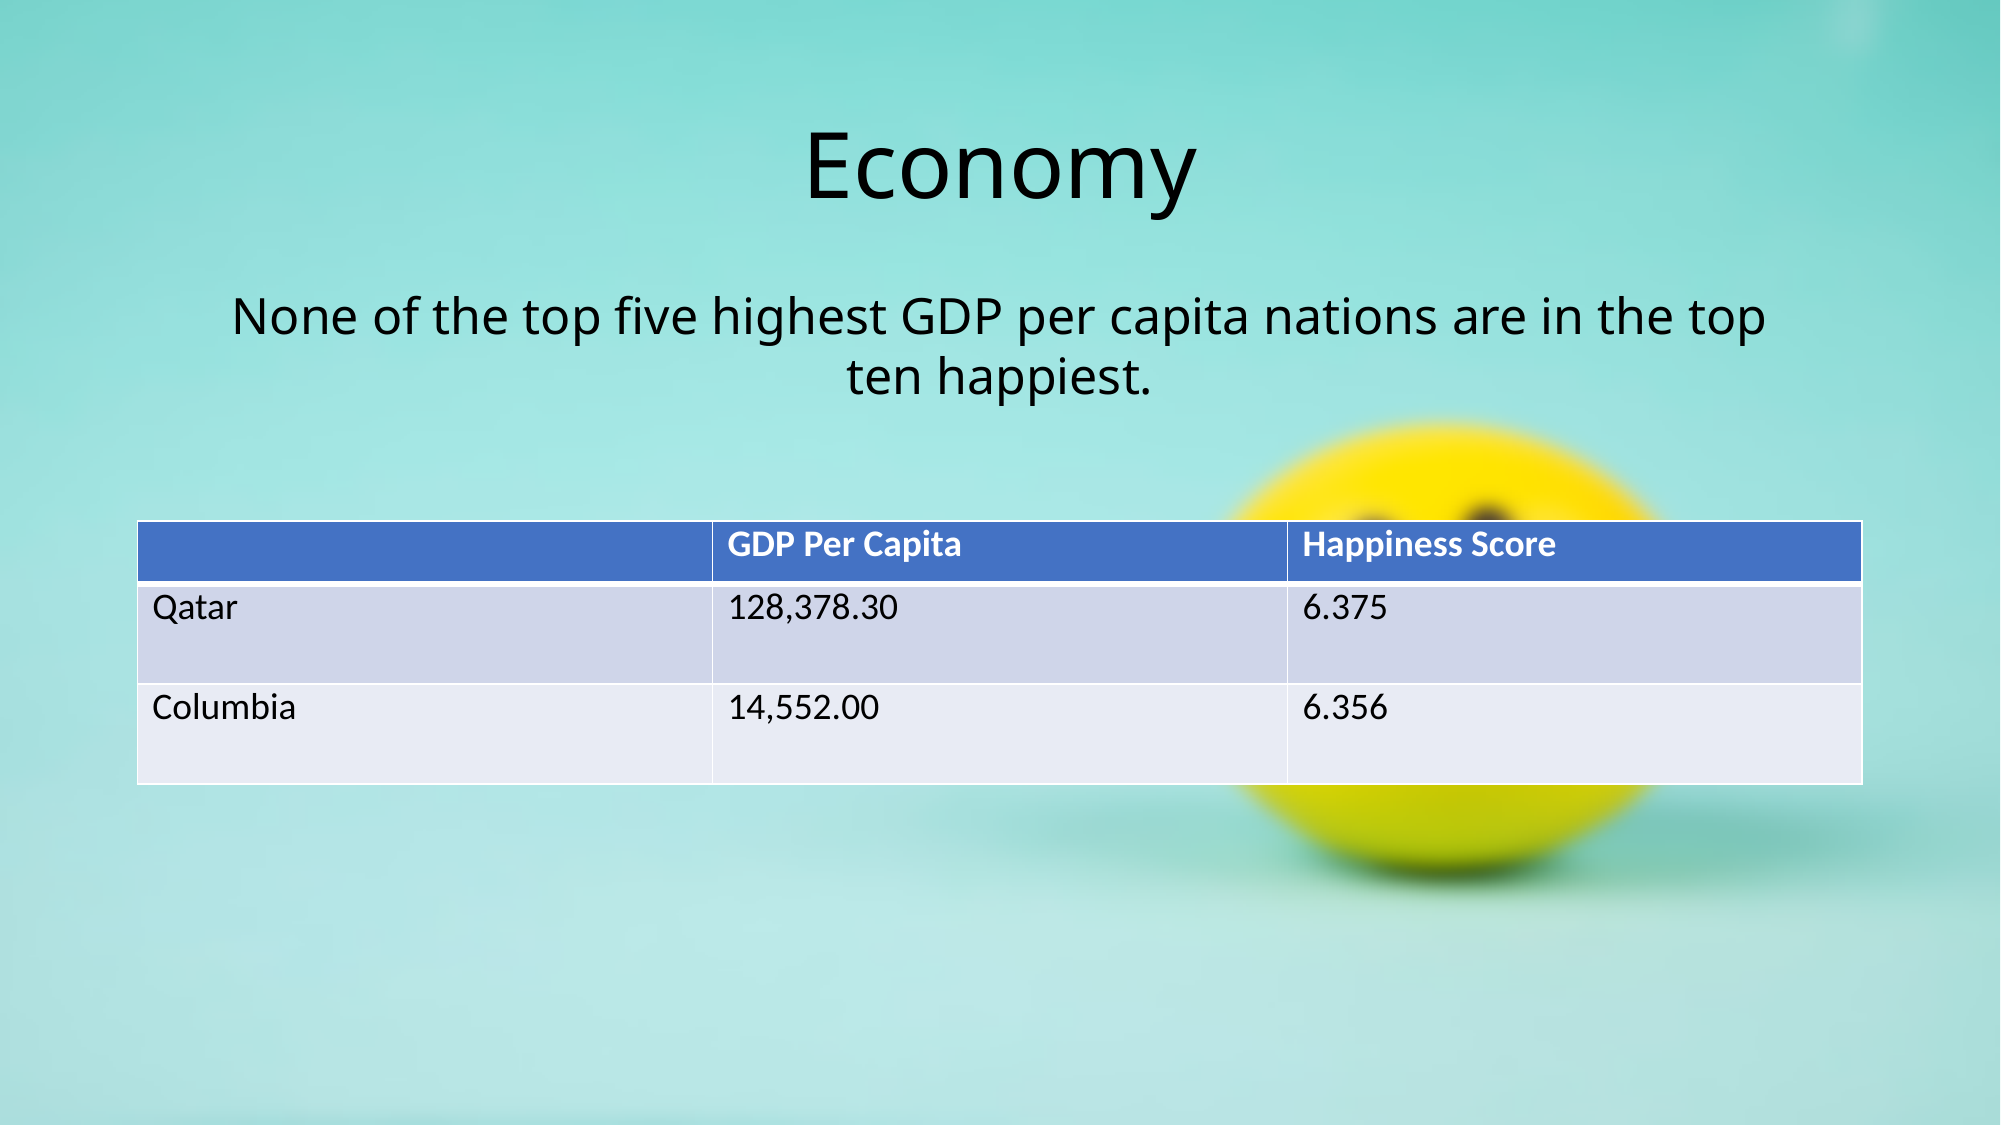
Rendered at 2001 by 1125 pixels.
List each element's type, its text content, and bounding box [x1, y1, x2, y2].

table_header Happiness Score [1288, 522, 1861, 581]
table_header GDP Per Capita [713, 522, 1287, 581]
table_cell 6.356 [1288, 685, 1861, 783]
title Economy [137, 59, 1863, 278]
text_box None of the top five highest GDP per capita nations are in the top ten happiest. [186, 277, 1814, 412]
table_cell 14,552.00 [713, 685, 1287, 783]
picture [0, 0, 2001, 1125]
table_cell Columbia [138, 685, 712, 783]
table_cell Qatar [138, 587, 712, 683]
table_cell 6.375 [1288, 587, 1861, 683]
table_header [138, 522, 712, 581]
table_cell 128,378.30 [713, 587, 1287, 683]
